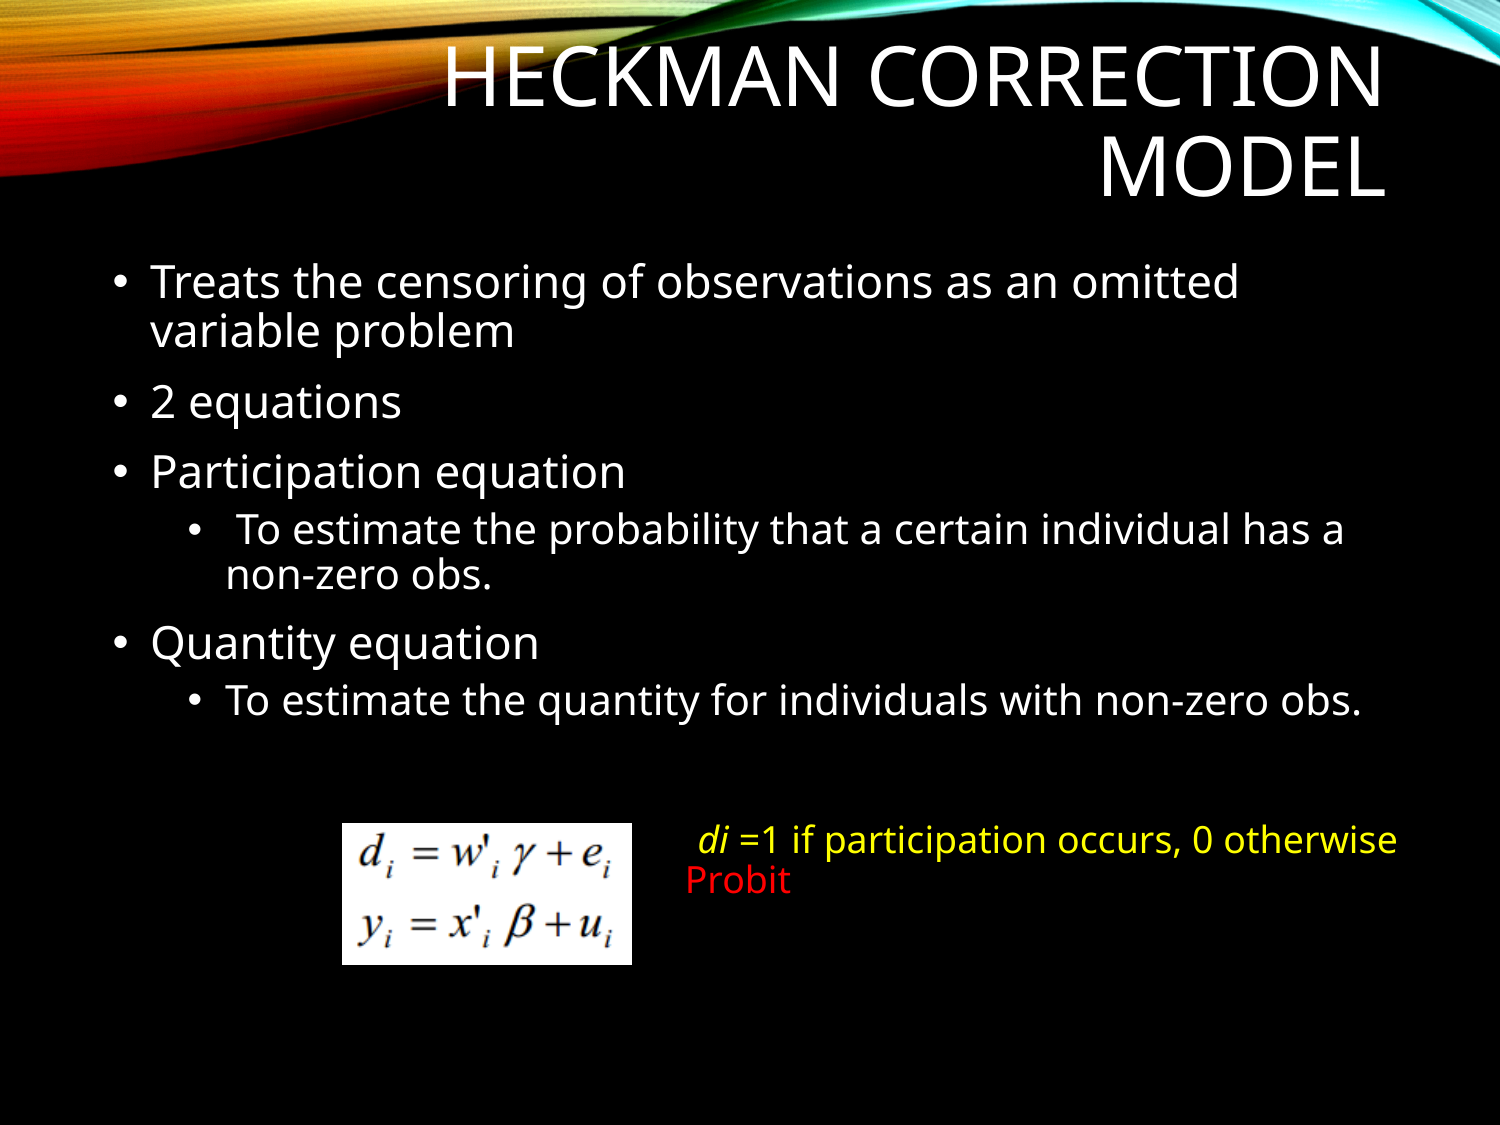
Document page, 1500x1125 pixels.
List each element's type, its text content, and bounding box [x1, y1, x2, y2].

list Treats the censoring of observations as an omitted variable problem 2 equations Participation equation To estimate the probability that a certain individual has a non-zero obs. Quantity equation To estimate the quantity for individuals with non-zero obs. [97, 251, 1403, 984]
text_box Probit [670, 848, 806, 909]
picture [0, 0, 1500, 178]
text_box di =1 if participation occurs, 0 otherwise [682, 808, 1414, 869]
title Heckman correction Model [356, 24, 1403, 224]
picture [341, 823, 632, 965]
